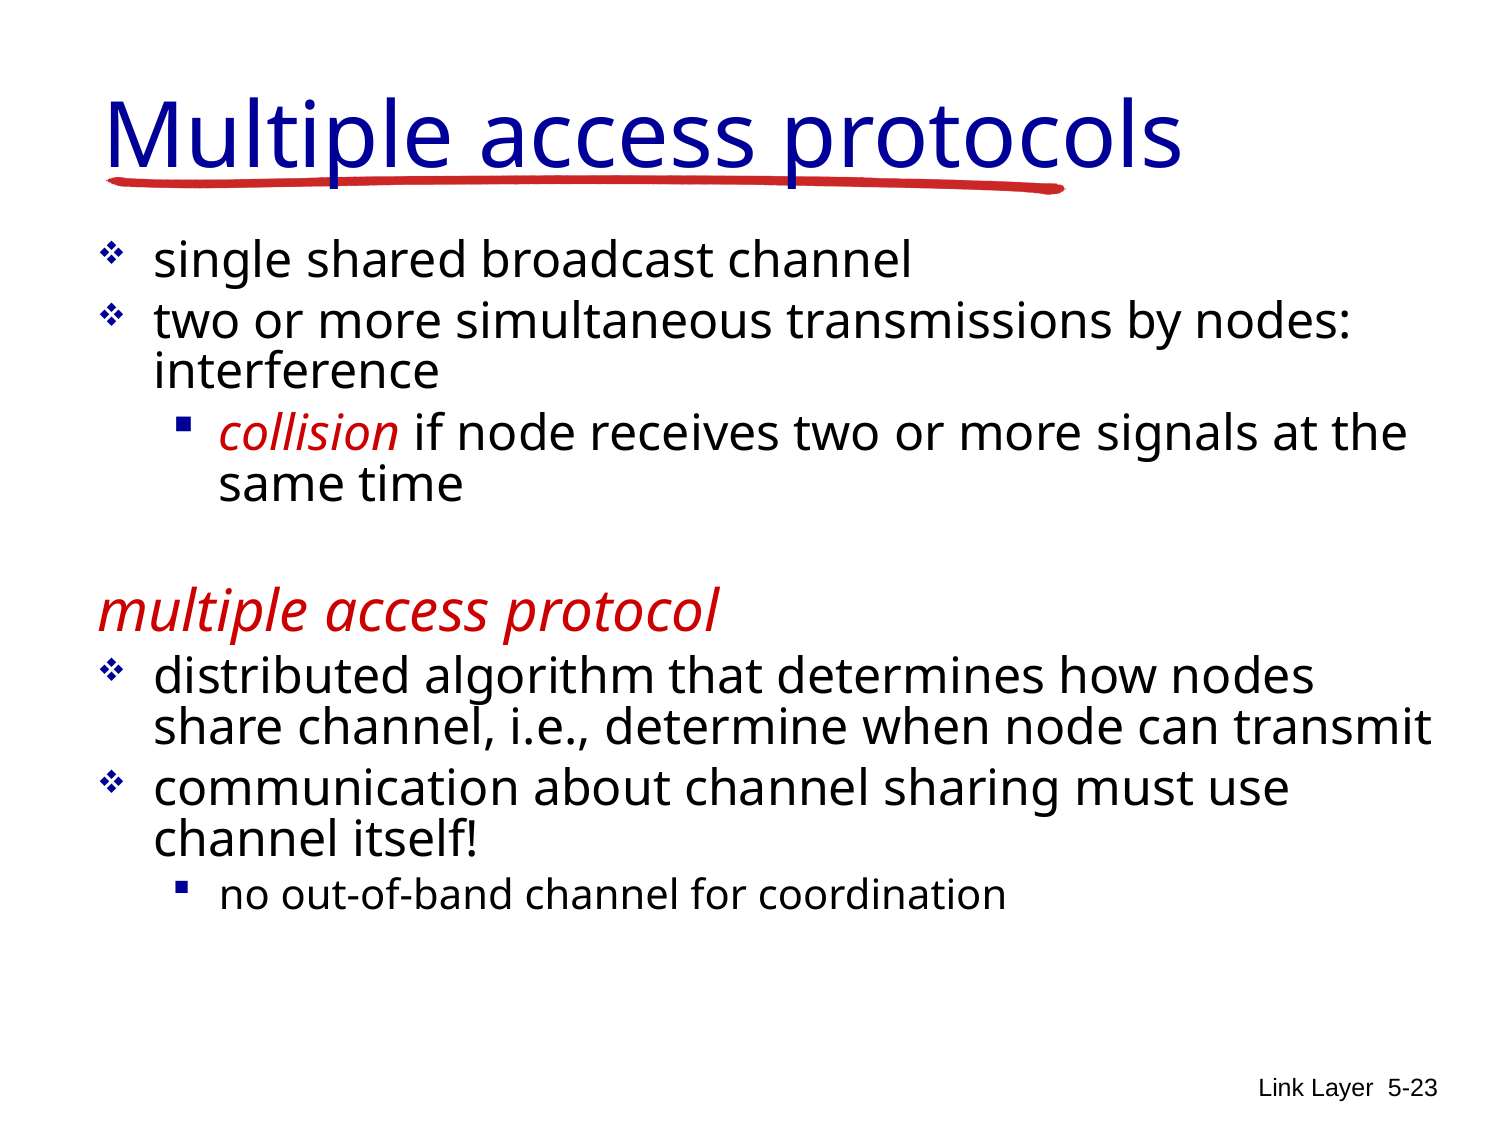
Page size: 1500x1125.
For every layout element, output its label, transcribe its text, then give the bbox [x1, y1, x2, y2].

picture [101, 170, 1078, 200]
slide_number 5- [1341, 1063, 1454, 1125]
list single shared broadcast channel two or more simultaneous transmissions by nodes: interference collision if node receives two or more signals at the same time multiple access protocol distributed algorithm that determines how nodes share channel, i.e., determine when node can transmit communication about channel sharing must use channel itself! no out-of-band channel for coordination [81, 228, 1460, 992]
footer Link Layer [913, 1063, 1341, 1125]
title Multiple access protocols [87, 37, 1363, 226]
